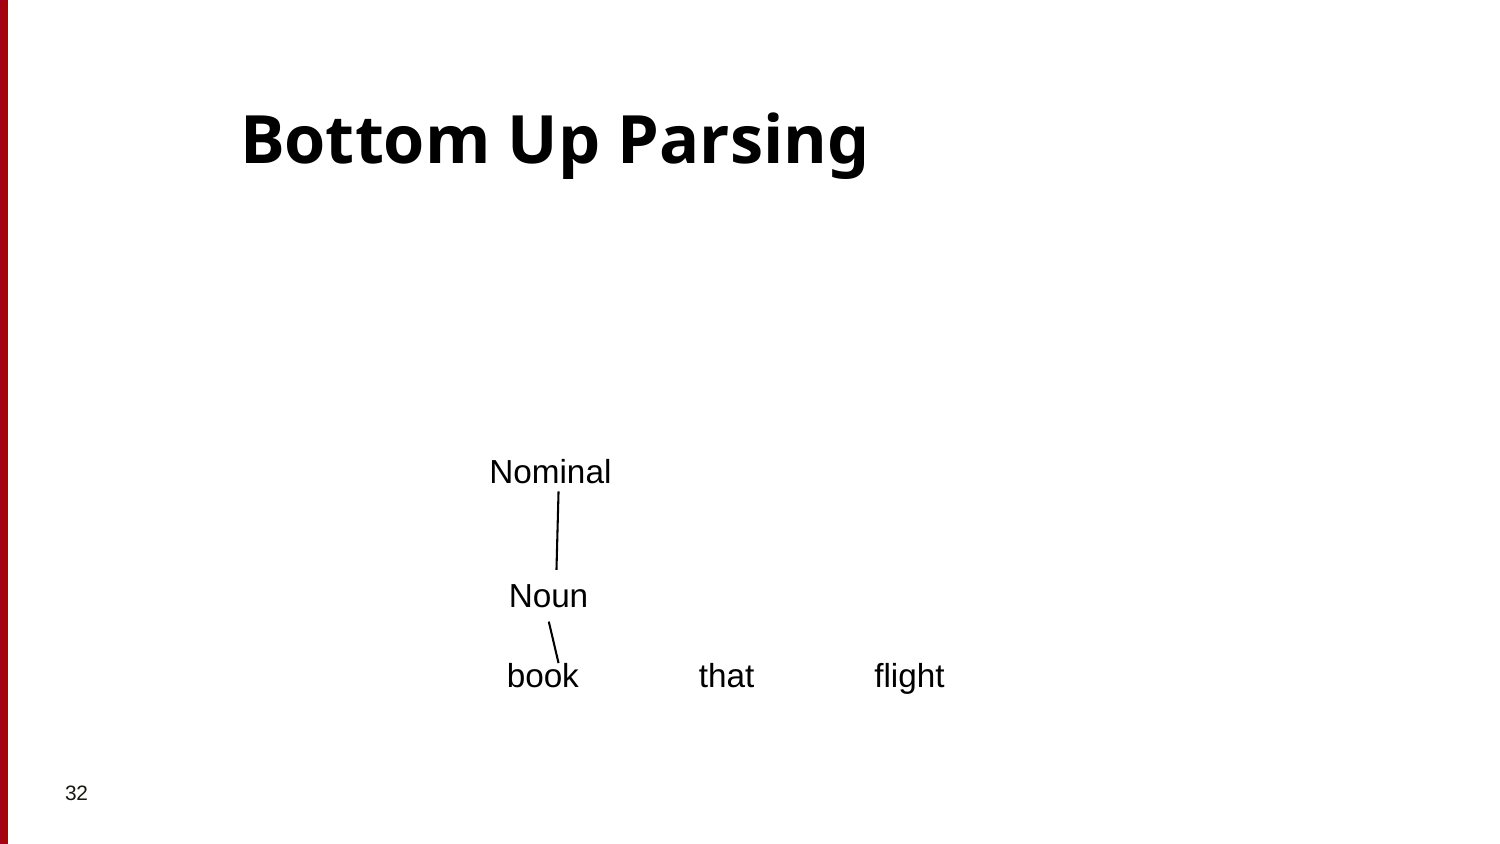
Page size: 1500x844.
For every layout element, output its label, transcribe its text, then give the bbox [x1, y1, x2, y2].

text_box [548, 622, 559, 664]
text_box Nominal [474, 442, 627, 498]
text_box Noun [494, 566, 604, 622]
slide_number 32 [49, 771, 376, 829]
text_box book that flight [492, 646, 961, 702]
title Bottom Up Parsing [225, 62, 1450, 185]
